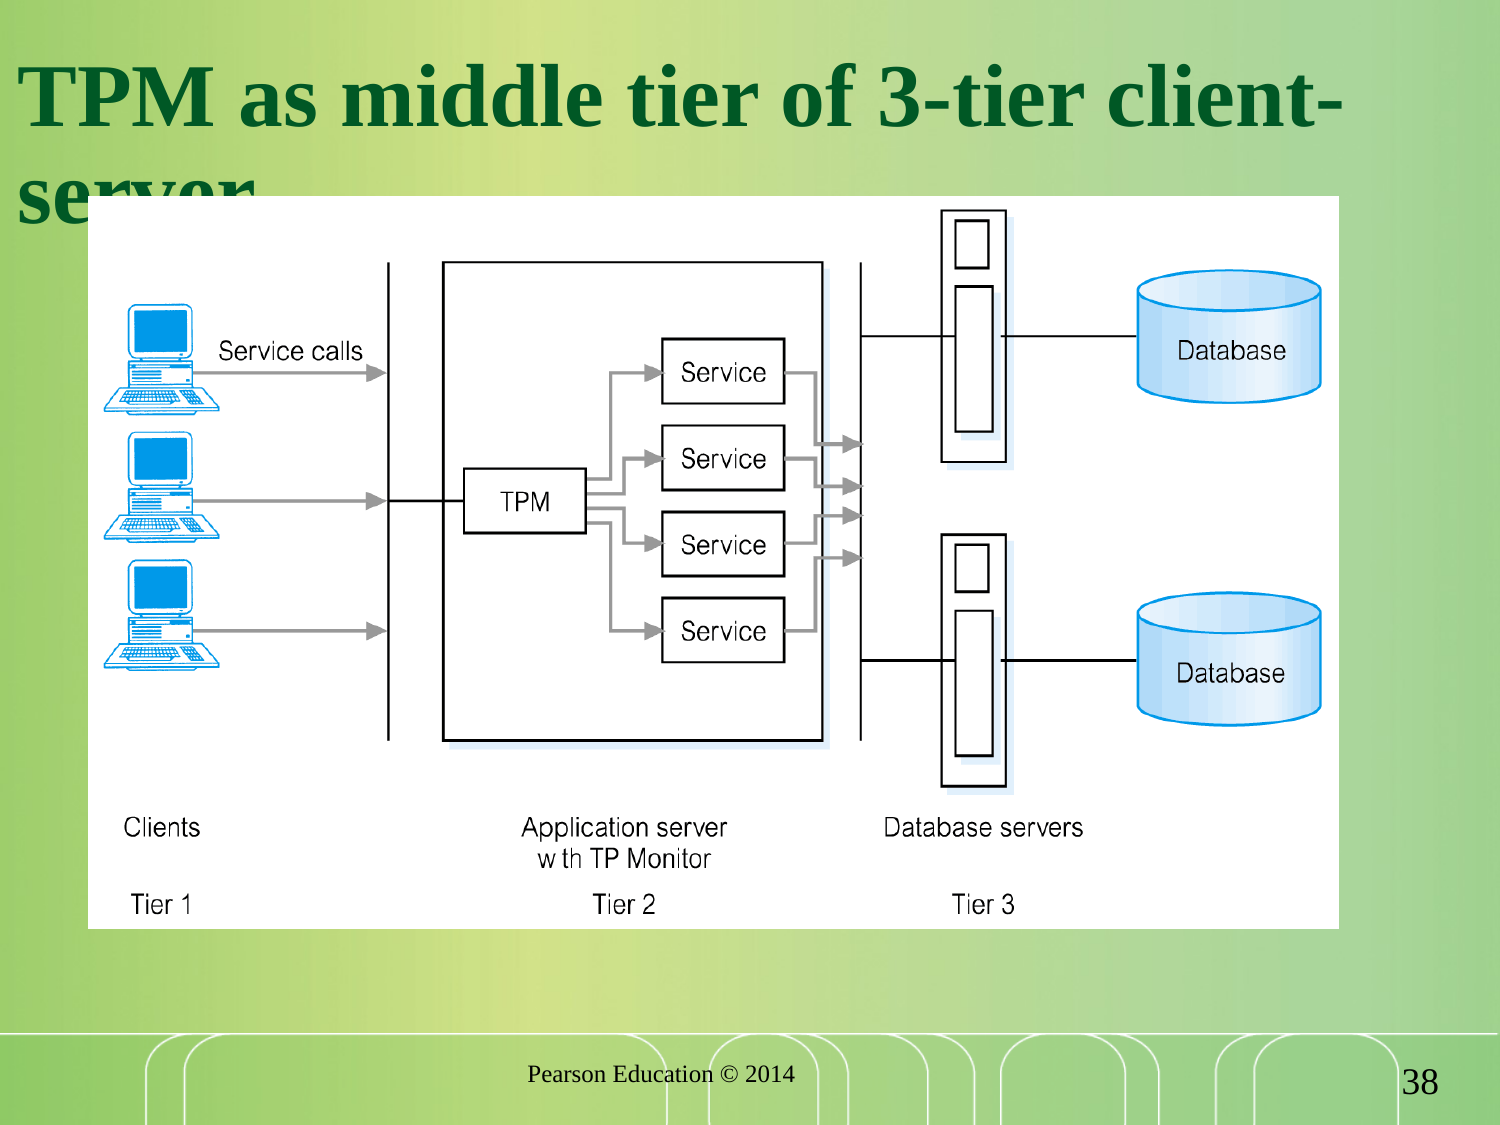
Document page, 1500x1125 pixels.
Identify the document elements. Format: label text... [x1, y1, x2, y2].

title TPM as middle tier of 3-tier client-server [17, 49, 1483, 244]
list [88, 196, 1339, 930]
text_box 38 [1386, 1049, 1500, 1110]
picture [0, 0, 1500, 1125]
text_box Pearson Education © 2014 [512, 1050, 1038, 1095]
